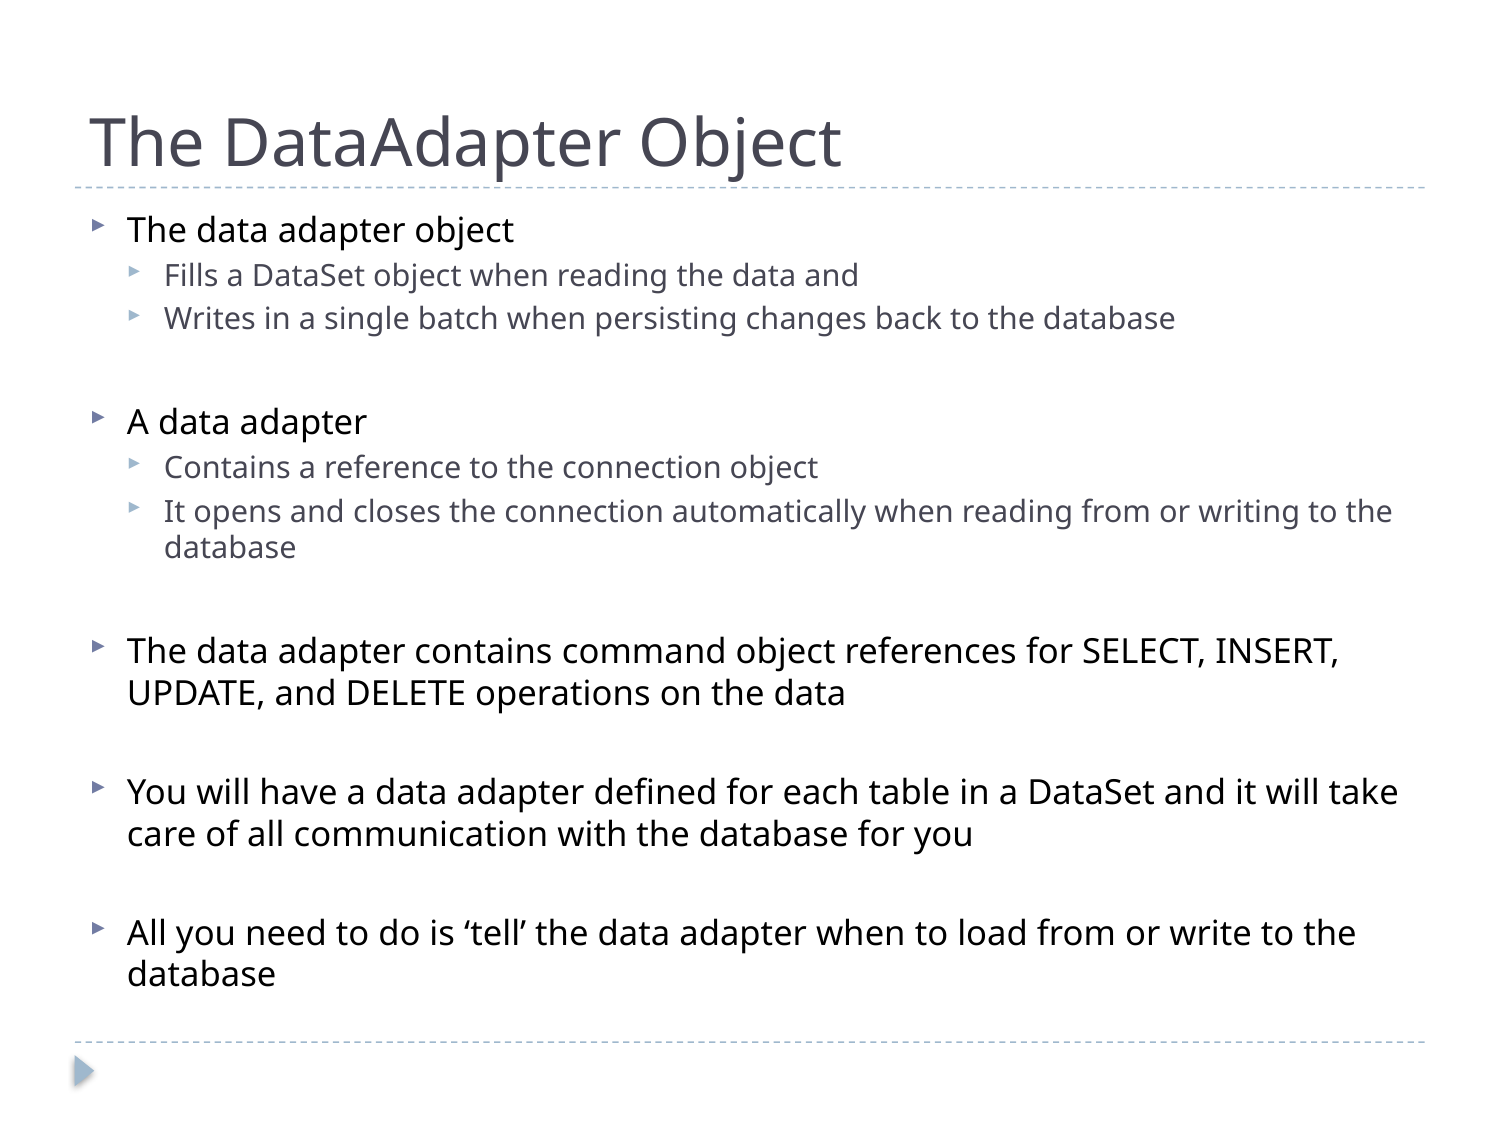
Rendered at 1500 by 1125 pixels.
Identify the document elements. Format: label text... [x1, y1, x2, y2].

title The DataAdapter Object [75, 24, 1425, 188]
list The data adapter object Fills a DataSet object when reading the data and Writes in a single batch when persisting changes back to the database A data adapter Contains a reference to the connection object It opens and closes the connection automatically when reading from or writing to the database The data adapter contains command object references for SELECT, INSERT, UPDATE, and DELETE operations on the data You will have a data adapter defined for each table in a DataSet and it will take care of all communication with the database for you All you need to do is ‘tell’ the data adapter when to load from or write to the database [75, 200, 1425, 1010]
